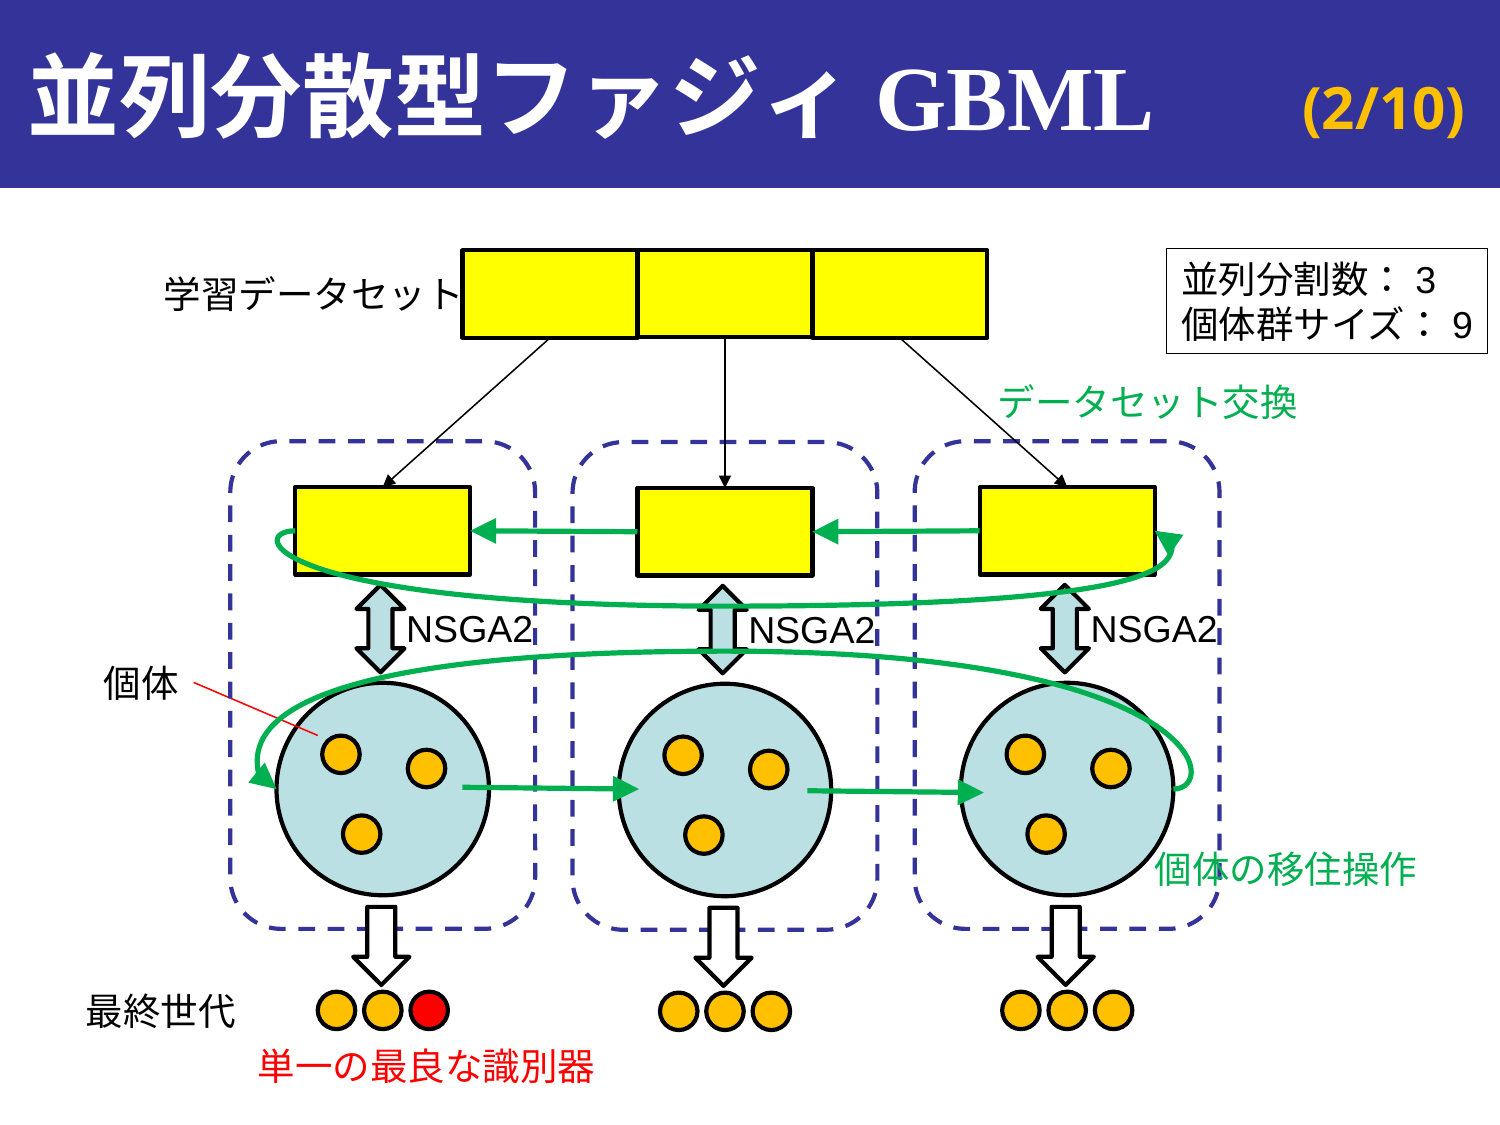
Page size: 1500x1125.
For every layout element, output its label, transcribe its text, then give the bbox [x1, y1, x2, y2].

text_box [912, 439, 1222, 597]
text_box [899, 337, 1068, 488]
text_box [980, 530, 1155, 534]
text_box NSGA2 [733, 607, 891, 654]
text_box [750, 990, 793, 1033]
text_box 最終世代 [70, 980, 251, 1041]
text_box [912, 597, 1222, 931]
text_box [570, 541, 880, 603]
text_box NSGA2 [391, 597, 549, 658]
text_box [295, 530, 469, 534]
text_box [700, 654, 740, 676]
text_box [260, 660, 538, 788]
text_box [704, 990, 746, 1033]
text_box [912, 537, 1166, 600]
text_box [361, 989, 404, 1032]
text_box [354, 586, 398, 675]
text_box データセット交換 [1071, 371, 1313, 432]
text_box 学習データセット [149, 263, 460, 324]
text_box [351, 904, 412, 988]
text_box [810, 248, 989, 340]
text_box [1057, 582, 1071, 589]
text_box [570, 439, 880, 529]
text_box 並列分割数：3 個体群サイズ：9 [1166, 248, 1488, 354]
text_box [570, 606, 708, 652]
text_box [194, 682, 318, 736]
text_box [1035, 904, 1096, 988]
text_box [1000, 989, 1042, 1032]
text_box [408, 989, 451, 1032]
text_box [315, 989, 358, 1032]
title 並列分散型ファジィGBML [12, 0, 1500, 188]
text_box [570, 654, 880, 787]
text_box 単一の最良な識別器 [242, 1035, 611, 1096]
text_box [228, 744, 538, 931]
text_box NSGA2 [733, 598, 891, 603]
text_box 個体の移住操作 [1139, 838, 1433, 899]
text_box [276, 788, 1174, 792]
text_box NSGA2 [1075, 597, 1233, 658]
text_box [657, 990, 700, 1033]
text_box [702, 583, 738, 603]
text_box NSGA2 [733, 654, 861, 659]
text_box [635, 248, 810, 339]
text_box [696, 609, 733, 648]
text_box 個体 [88, 652, 194, 713]
text_box [570, 801, 880, 932]
text_box [1046, 989, 1089, 1032]
text_box [693, 905, 754, 989]
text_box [638, 530, 812, 534]
text_box [460, 248, 640, 340]
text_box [382, 337, 551, 488]
text_box [1038, 593, 1083, 675]
text_box [1092, 989, 1135, 1032]
text_box [228, 439, 538, 691]
